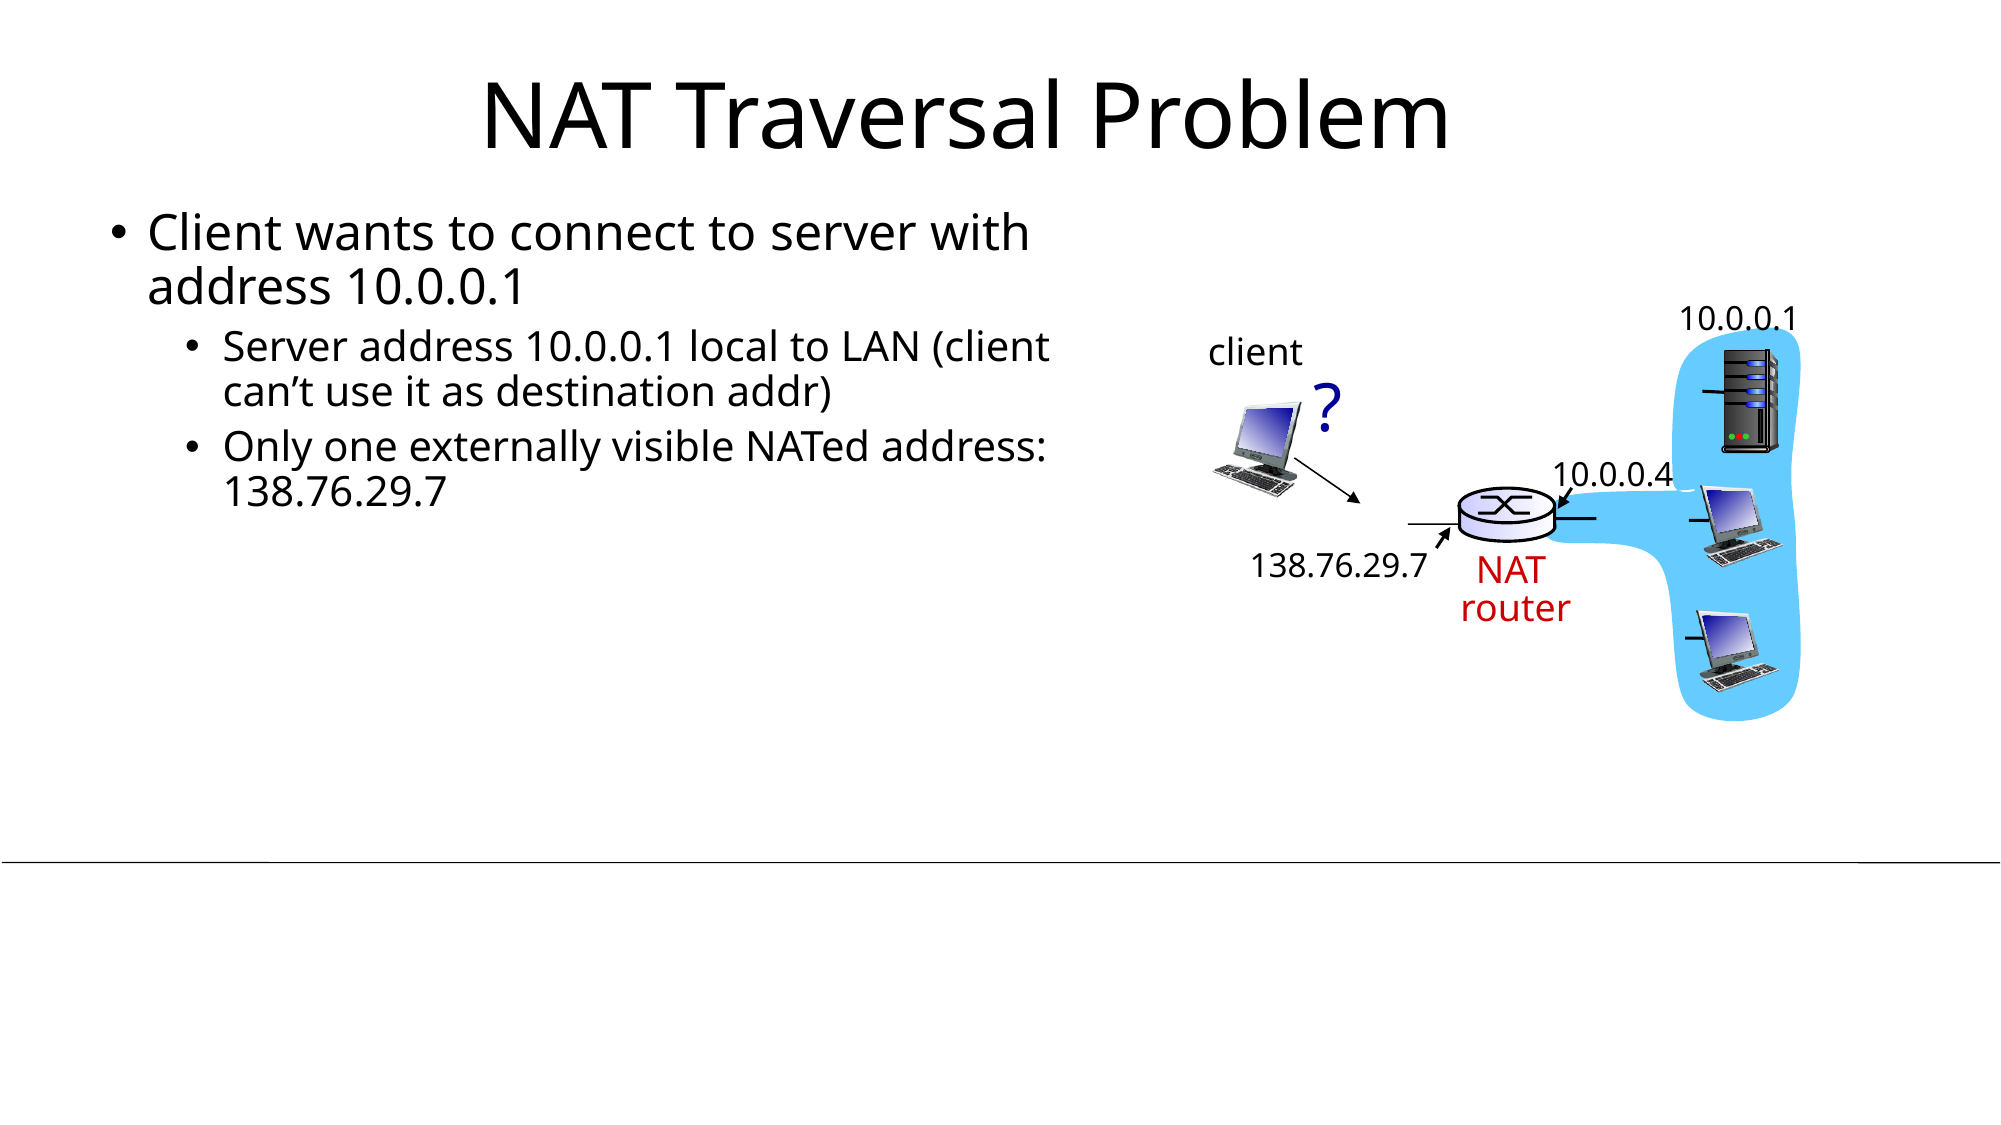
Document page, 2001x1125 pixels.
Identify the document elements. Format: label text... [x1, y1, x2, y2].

text_box [1557, 487, 1572, 509]
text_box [1722, 350, 1779, 453]
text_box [1697, 481, 1803, 574]
list Client wants to connect to server with address 10.0.0.1 Server address 10.0.0.1 local to LAN (client can’t use it as destination addr) Only one externally visible NATed address: 138.76.29.7 [94, 199, 1084, 1046]
text_box 10.0.0.1 [1663, 290, 1816, 345]
text_box NAT router [1445, 545, 1587, 637]
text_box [1458, 488, 1556, 542]
text_box [1438, 526, 1451, 541]
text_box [1693, 606, 1799, 699]
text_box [1190, 397, 1304, 505]
text_box 10.0.0.4 [1536, 445, 1689, 501]
text_box 138.76.29.7 [1234, 537, 1444, 592]
text_box [1304, 464, 1361, 504]
text_box ? [1298, 357, 1358, 452]
text_box client [1193, 320, 1319, 381]
text_box [1556, 345, 1801, 722]
title NAT Traversal Problem [116, 37, 1817, 200]
